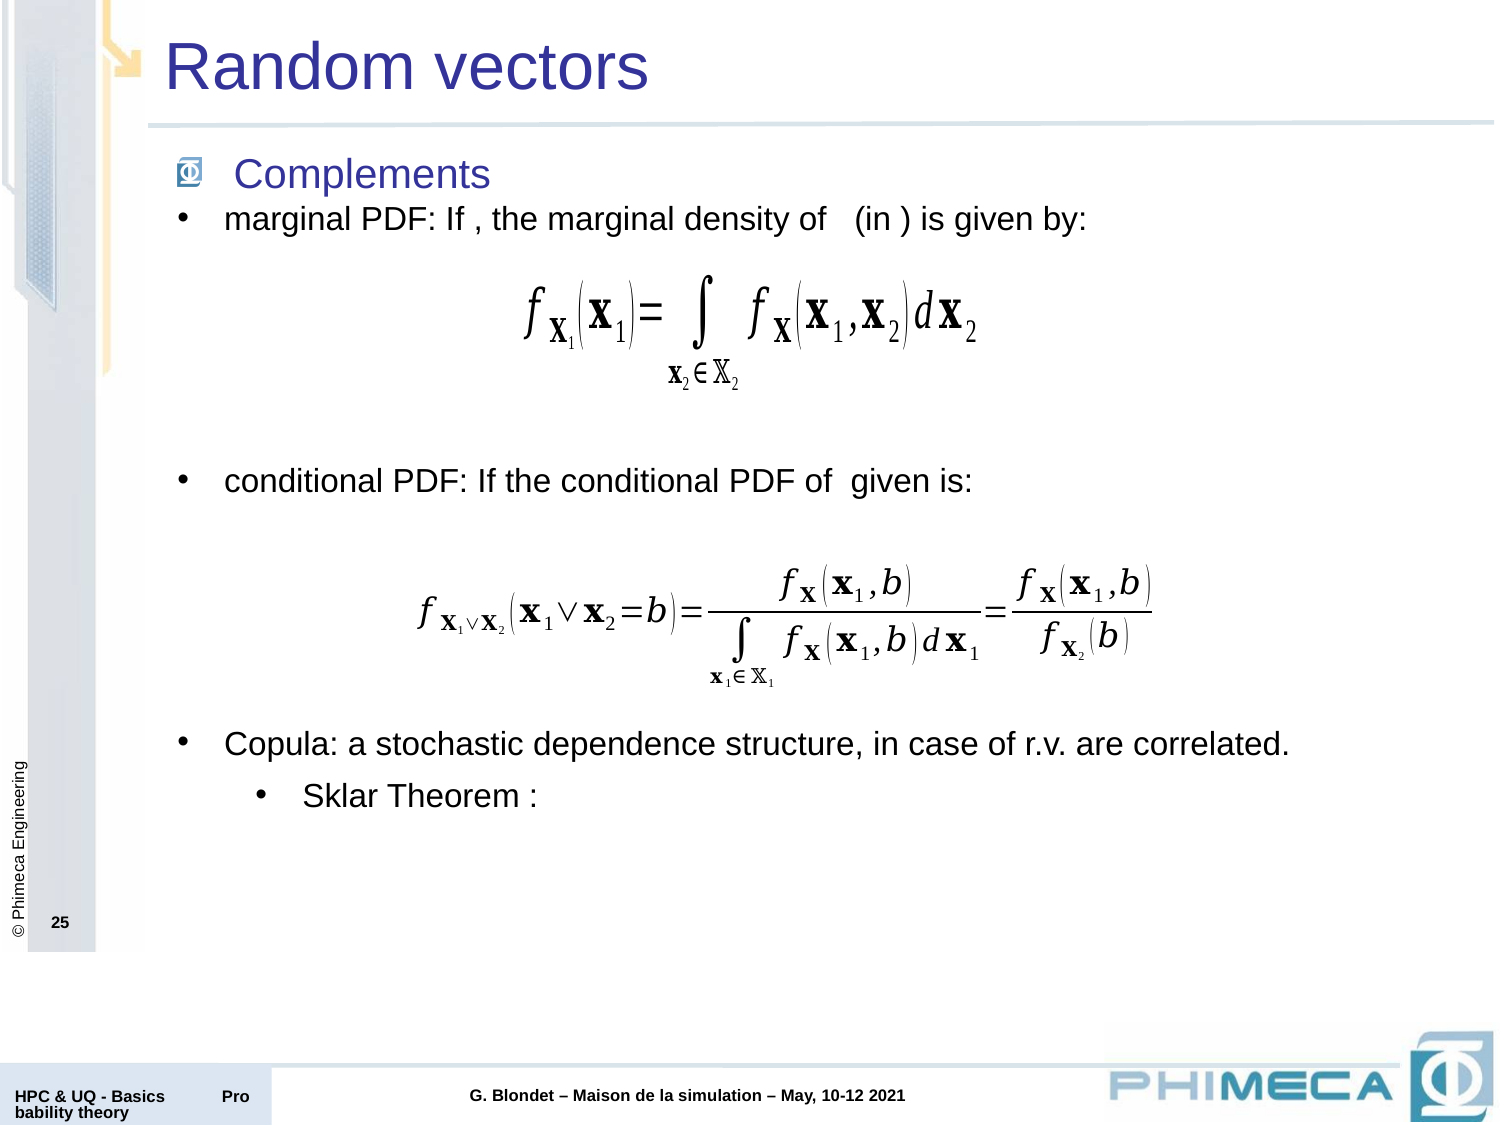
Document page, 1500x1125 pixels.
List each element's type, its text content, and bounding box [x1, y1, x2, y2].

title Random vectors [150, 0, 1500, 126]
picture [2, 0, 145, 952]
footer HPC & UQ - Basics Probability theory [0, 1065, 272, 1125]
picture [1104, 1022, 1500, 1122]
picture [177, 157, 202, 187]
slide_number 25 [21, 891, 99, 952]
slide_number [272, 1065, 1105, 1125]
